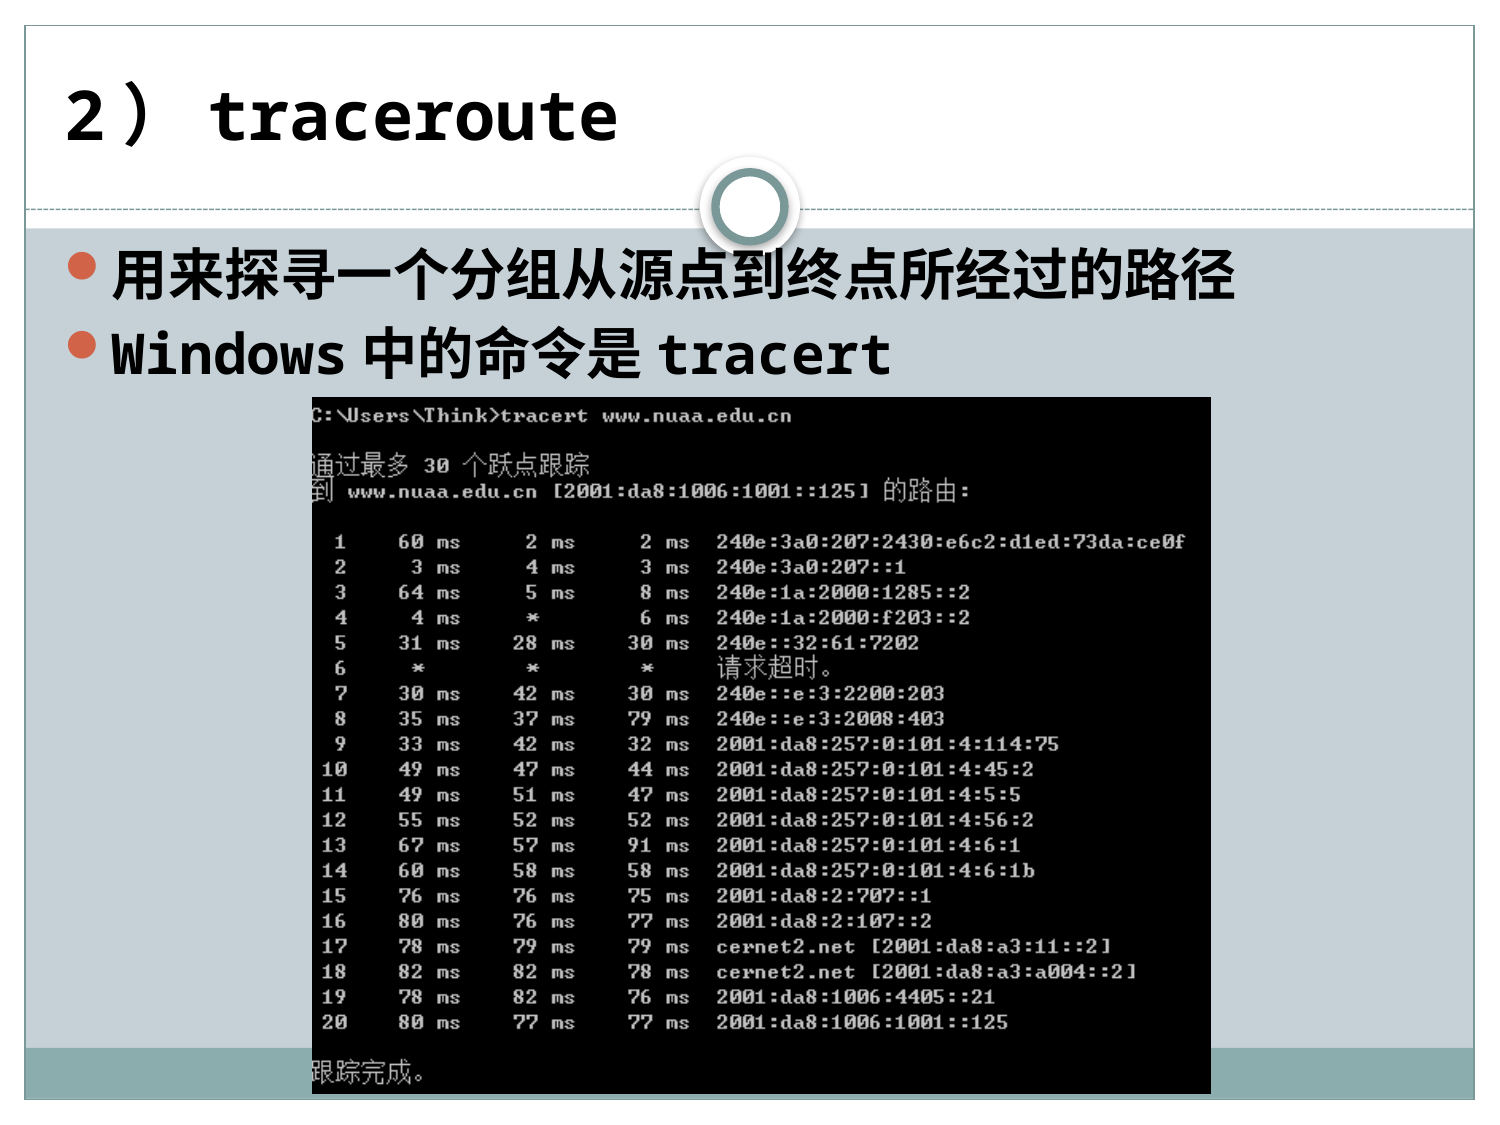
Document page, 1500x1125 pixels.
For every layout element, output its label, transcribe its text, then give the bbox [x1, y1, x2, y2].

list 用来探寻一个分组从源点到终点所经过的路径 Windows中的命令是tracert [49, 231, 1445, 1001]
picture [312, 396, 1211, 1095]
title 2）traceroute [49, 37, 1450, 162]
